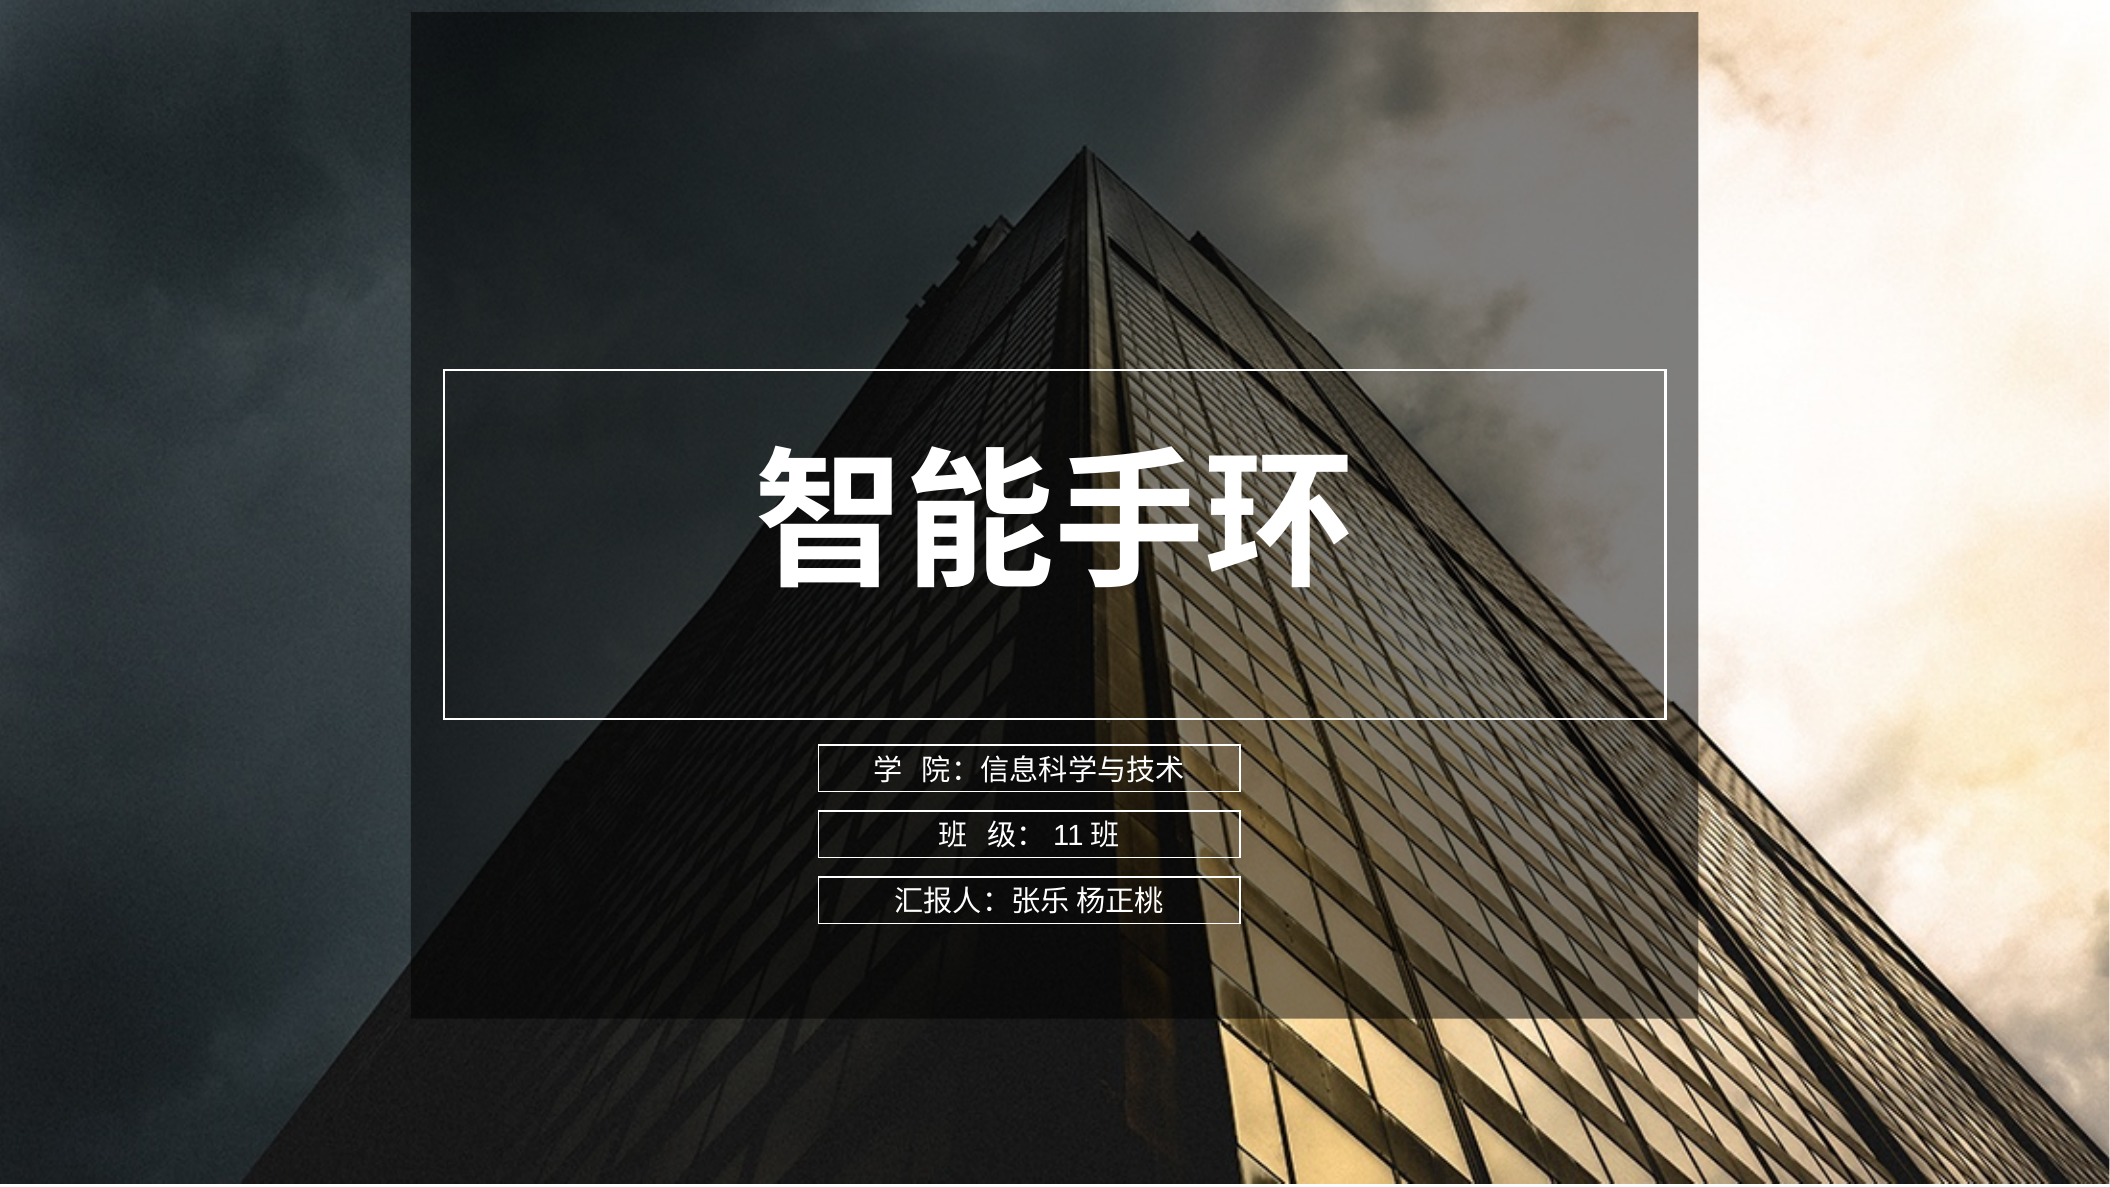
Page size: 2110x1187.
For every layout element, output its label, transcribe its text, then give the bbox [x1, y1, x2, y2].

text_box [0, 0, 2110, 1185]
text_box 汇报人：张乐 杨正桃 [818, 876, 1241, 924]
text_box [443, 369, 1667, 720]
text_box [410, 11, 1699, 1020]
text_box 班 级：11班 [818, 810, 1241, 858]
text_box 学 院：信息科学与技术 [818, 744, 1241, 792]
